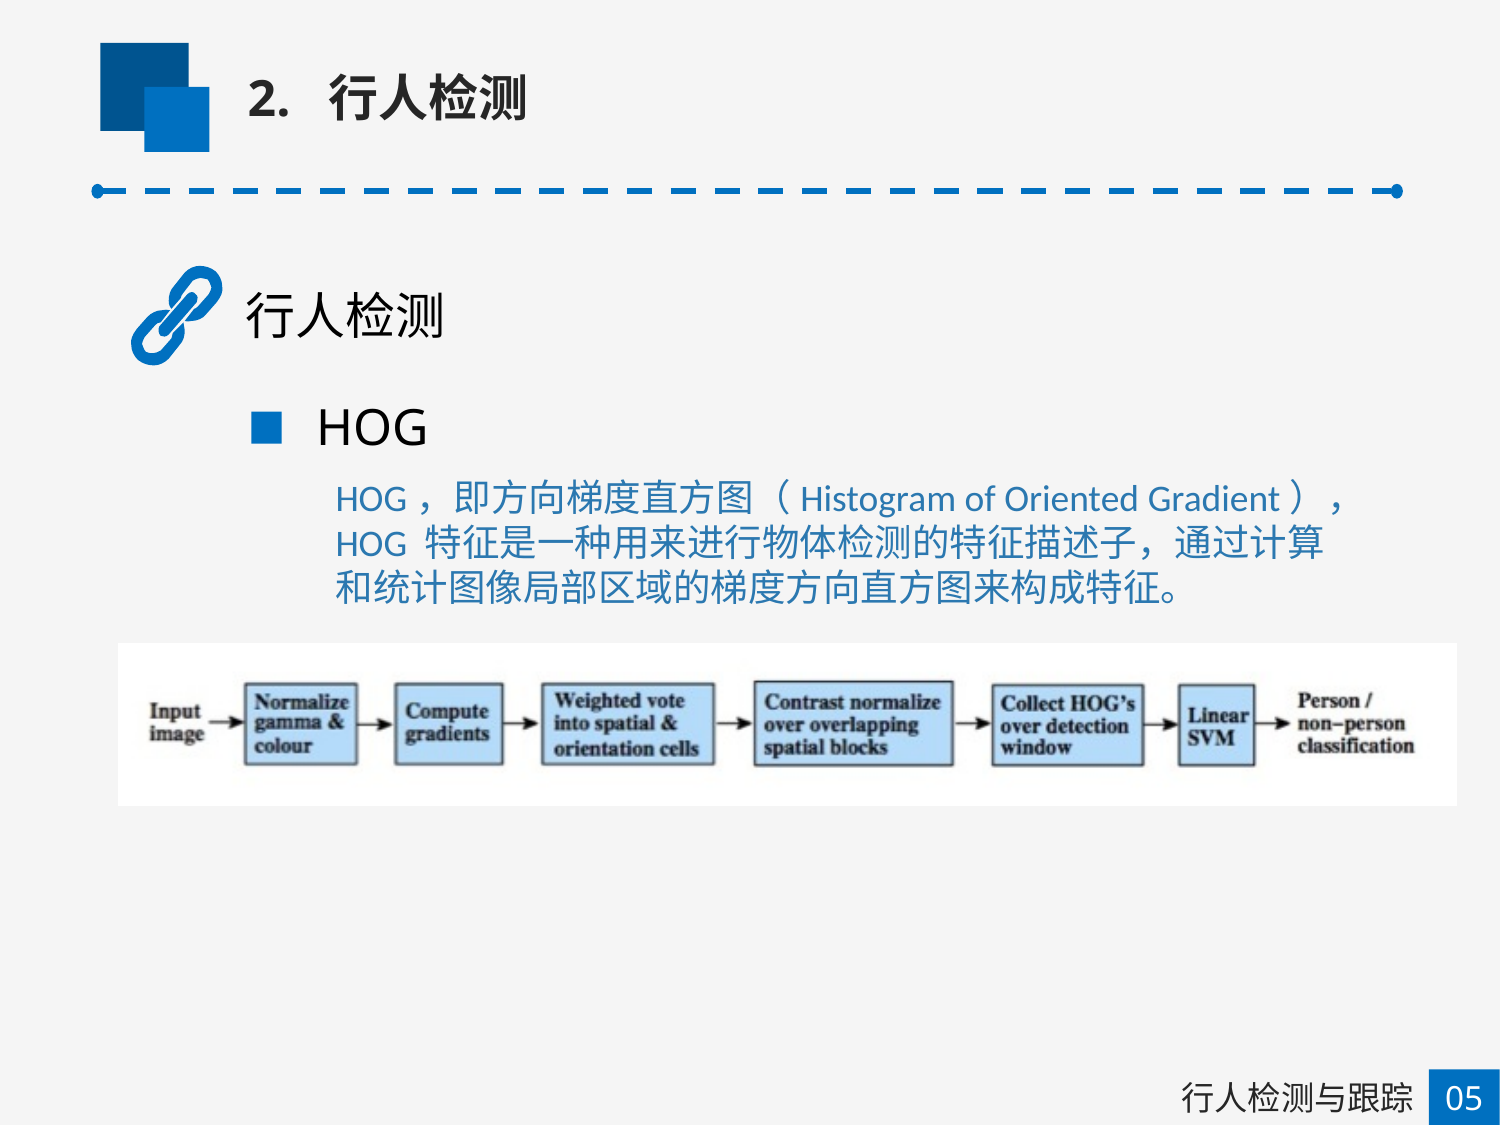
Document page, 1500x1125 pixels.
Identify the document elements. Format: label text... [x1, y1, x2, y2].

text_box [131, 265, 223, 366]
text_box HOG [302, 388, 445, 464]
text_box 行人检测 [230, 277, 461, 352]
text_box 2. 行人检测 [232, 59, 1400, 135]
text_box HOG，即方向梯度直方图（Histogram of Oriented Gradient），HOG 特征是一种用来进行物体检测的特征描述子，通过计算和统计图像局部区域的梯度方向直方图来构成特征。 [320, 466, 1343, 617]
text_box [91, 183, 1403, 199]
picture [118, 643, 1457, 806]
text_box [100, 42, 210, 152]
text_box [250, 411, 283, 445]
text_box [200, 1069, 1500, 1125]
